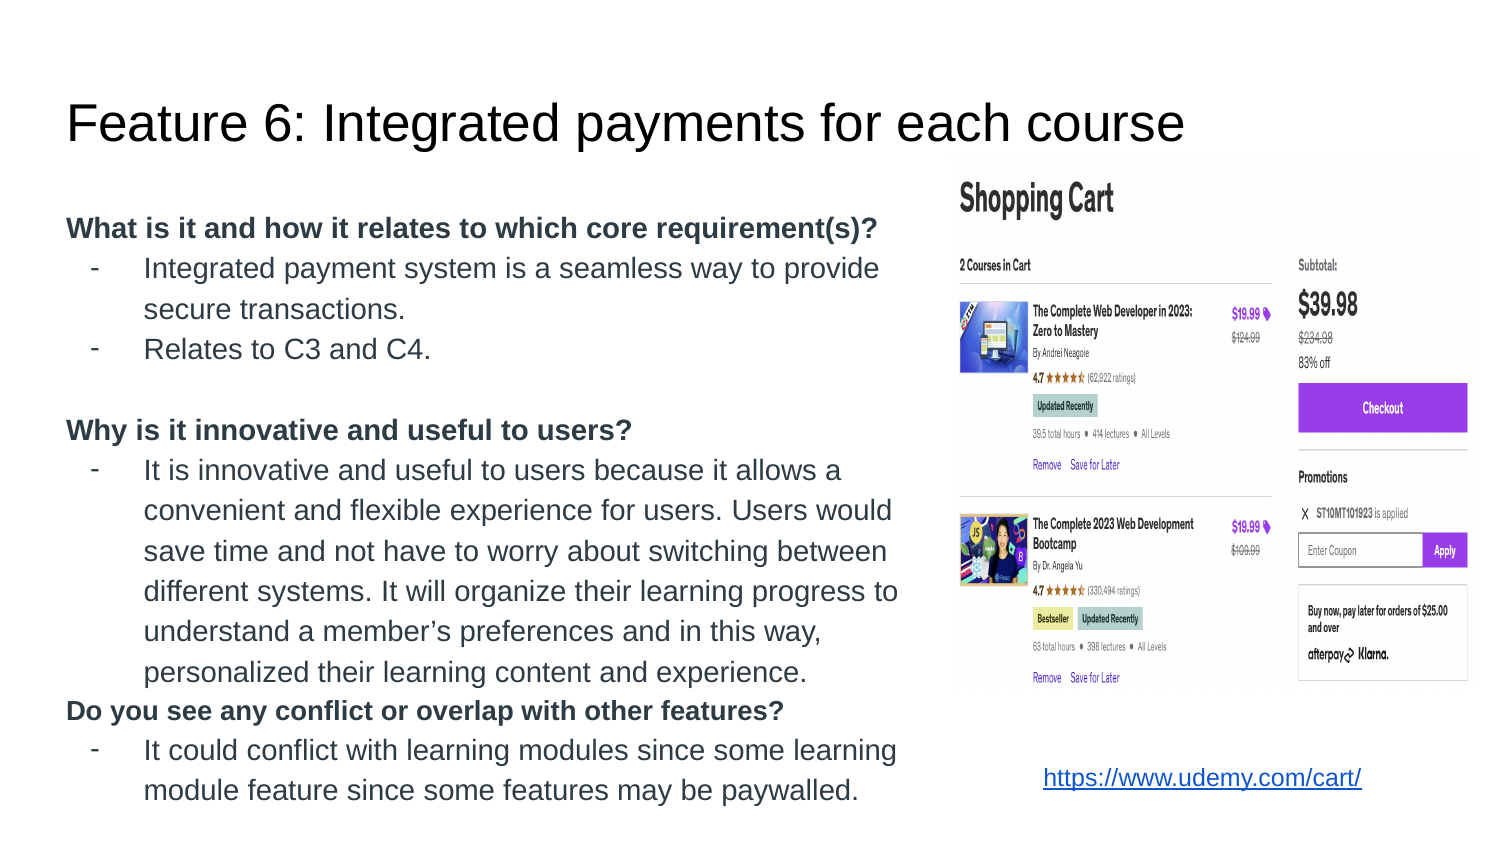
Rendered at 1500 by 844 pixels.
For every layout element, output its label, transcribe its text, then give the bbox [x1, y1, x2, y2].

picture [951, 151, 1477, 692]
text_box https://www.udemy.com/cart/ [1028, 742, 1463, 792]
list What is it and how it relates to which core requirement(s)? Integrated payment system is a seamless way to provide secure transactions. Relates to C3 and C4. Why is it innovative and useful to users? It is innovative and useful to users because it allows a convenient and flexible experience for users. Users would save time and not have to worry about switching between different systems. It will organize their learning progress to understand a member’s preferences and in this way, personalized their learning content and experience. Do you see any conflict or overlap with other features? It could conflict with learning modules since some learning module feature since some features may be paywalled. [51, 189, 926, 833]
title Feature 6: Integrated payments for each course [51, 72, 1449, 167]
